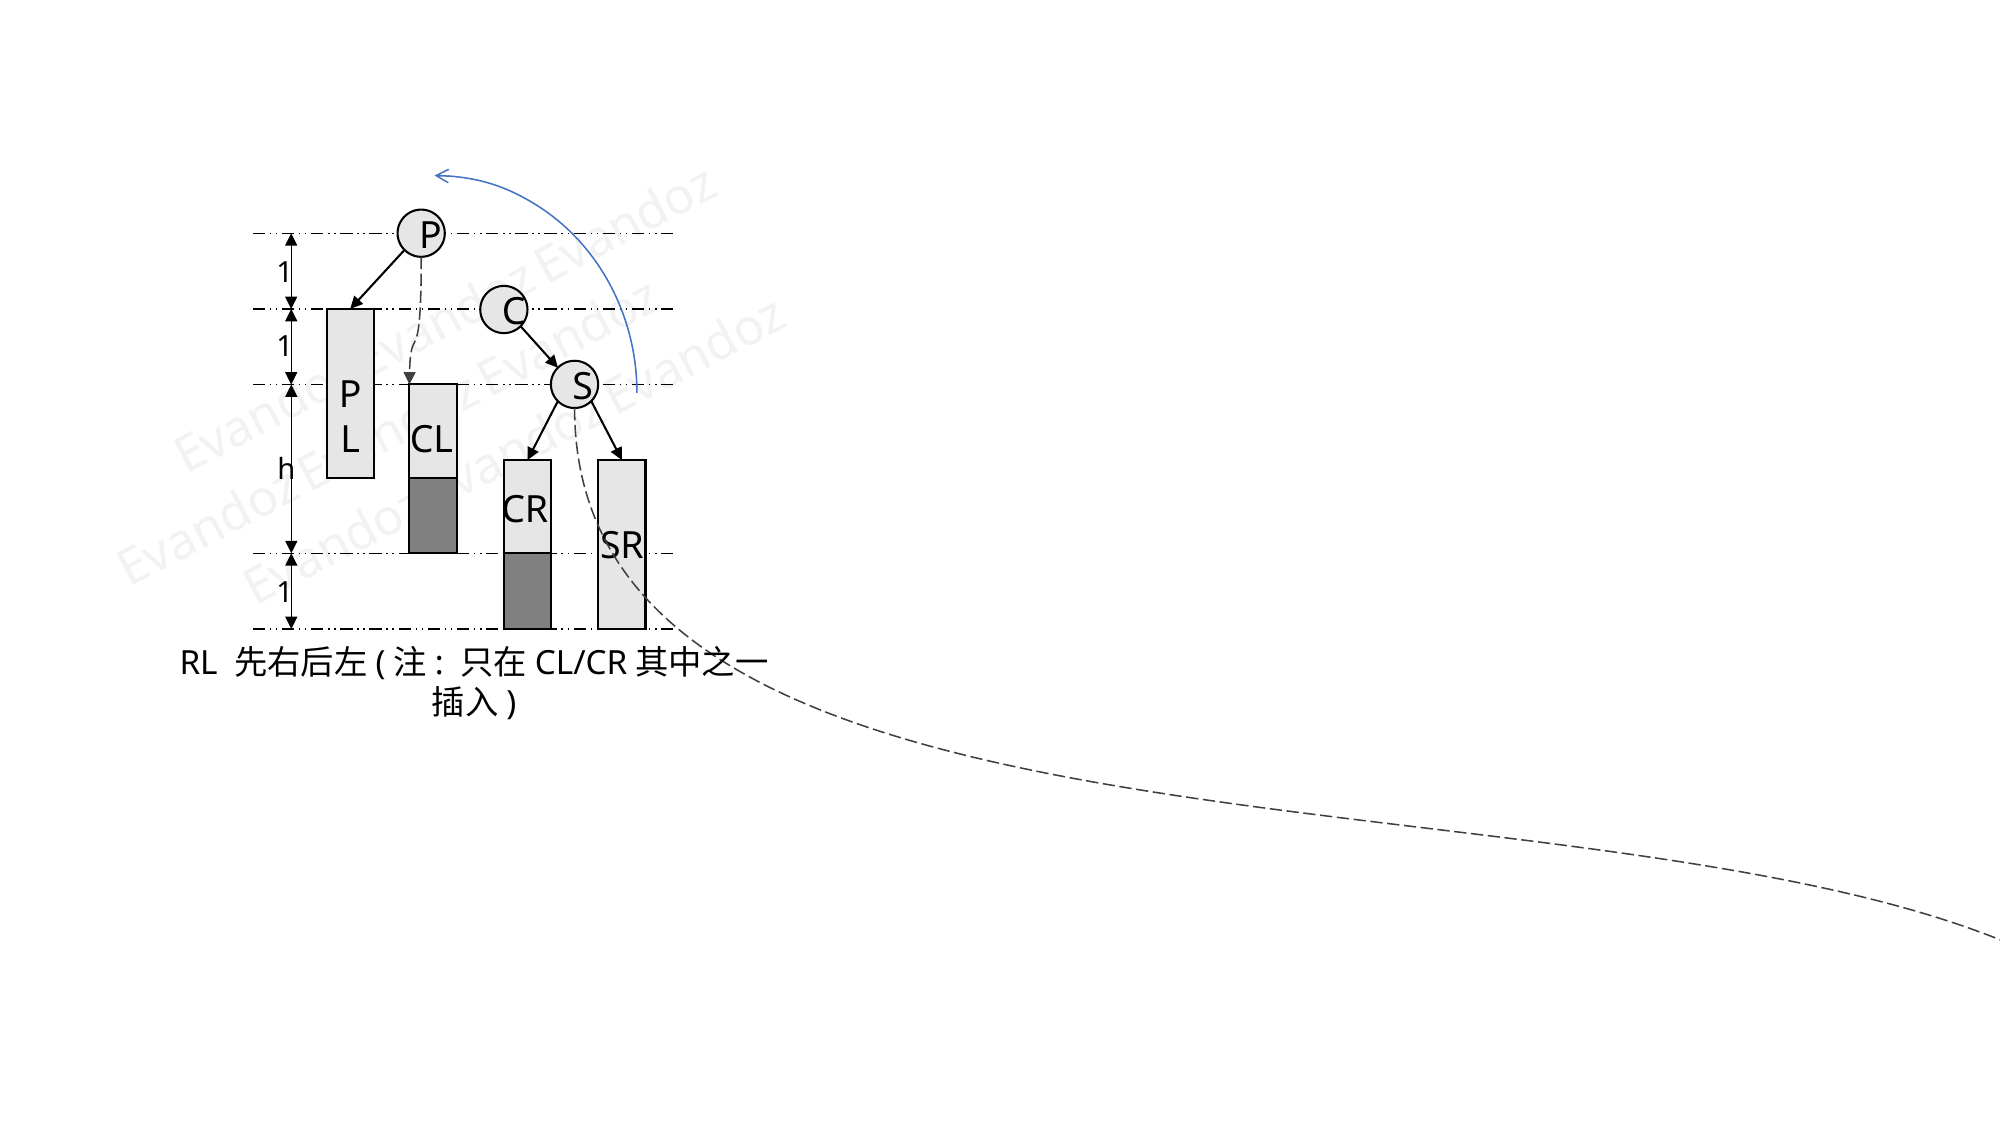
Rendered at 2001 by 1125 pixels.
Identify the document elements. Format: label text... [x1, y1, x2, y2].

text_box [42, 294, 291, 519]
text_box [351, 314, 480, 327]
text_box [292, 294, 825, 519]
text_box P [396, 234, 434, 258]
text_box RL 先右后左(注: 只在CL/CR其中之一插入) [161, 633, 787, 729]
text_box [591, 401, 622, 461]
text_box P [396, 208, 434, 233]
text_box [408, 519, 458, 553]
text_box SR [580, 519, 664, 553]
text_box 1 [265, 565, 291, 616]
text_box 1 [265, 246, 291, 294]
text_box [520, 326, 558, 368]
text_box [503, 554, 552, 628]
text_box SR [580, 554, 664, 574]
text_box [350, 249, 405, 309]
text_box [434, 168, 573, 233]
text_box [597, 574, 647, 628]
text_box [434, 234, 616, 294]
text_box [527, 401, 558, 461]
text_box [503, 538, 552, 552]
text_box CR [486, 519, 563, 538]
